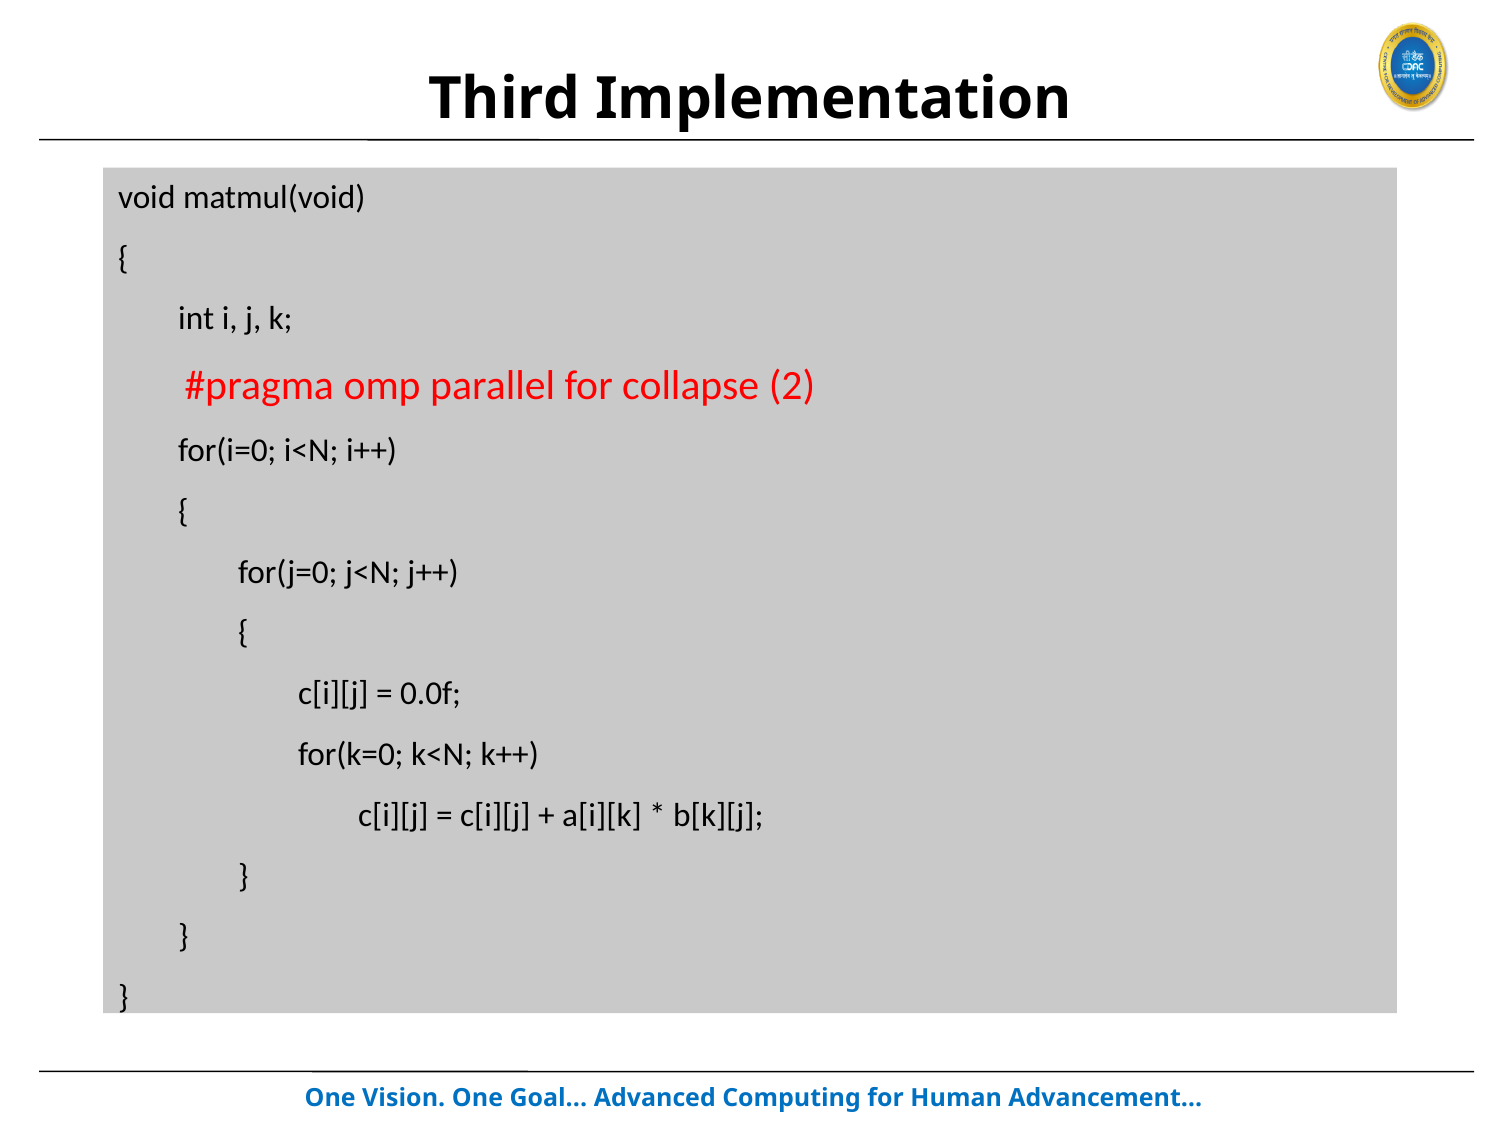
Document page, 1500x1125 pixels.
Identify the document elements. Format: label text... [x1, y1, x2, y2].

picture [1378, 22, 1449, 112]
title Third Implementation [103, 59, 1397, 167]
list void matmul(void) { int i, j, k; #pragma omp parallel for collapse (2) for(i=0; i<N; i++) { for(j=0; j<N; j++) { c[i][j] = 0.0f; for(k=0; k<N; k++) c[i][j] = c[i][j] + a[i][k] * b[k][j]; } } } [103, 167, 1397, 1014]
